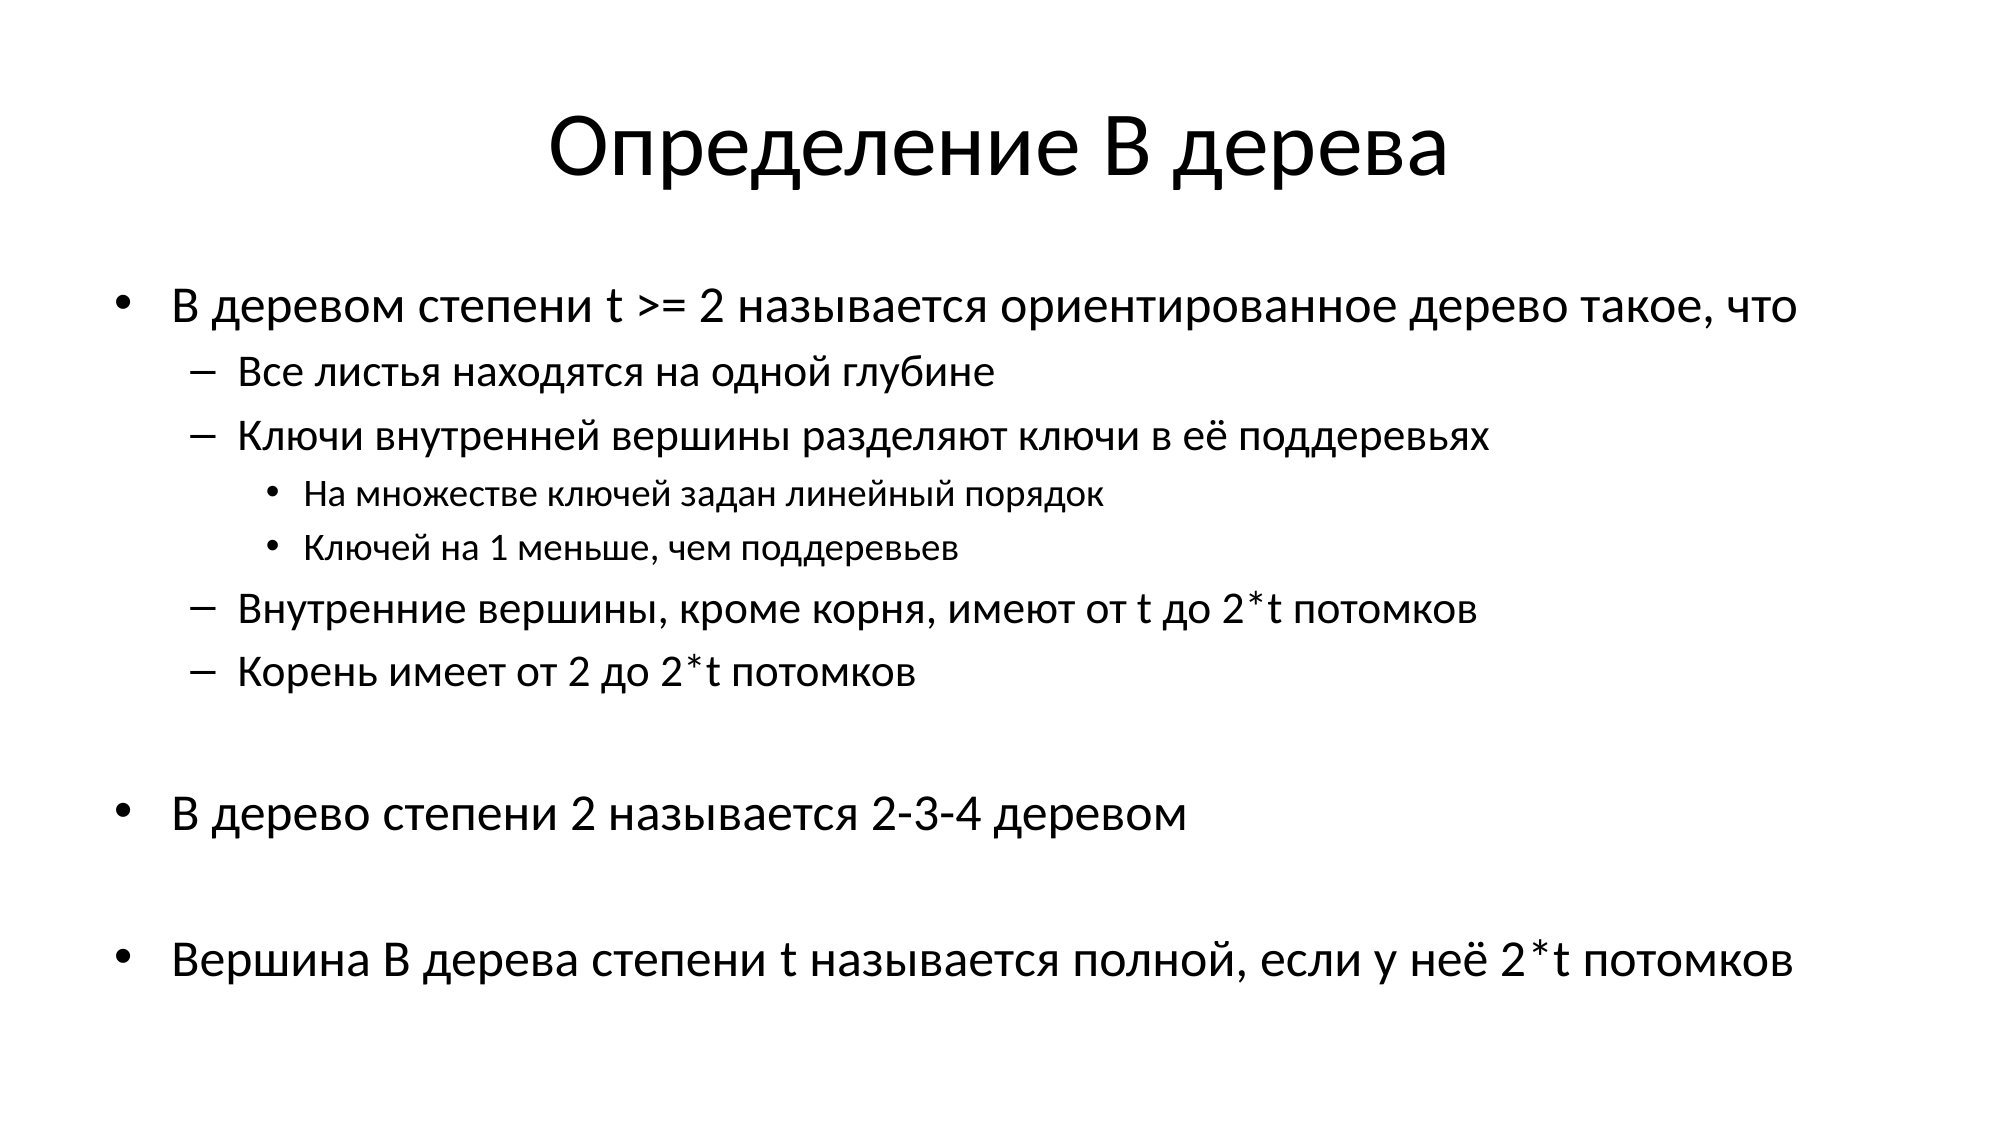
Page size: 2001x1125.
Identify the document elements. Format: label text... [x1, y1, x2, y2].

title Определение B дерева [99, 45, 1900, 233]
list В деревом степени t >= 2 называется ориентированное дерево такое, что Все листья находятся на одной глубине Ключи внутренней вершины разделяют ключи в её поддеревьях На множестве ключей задан линейный порядок Ключей на 1 меньше, чем поддеревьев Внутренние вершины, кроме корня, имеют от t до 2*t потомков Корень имеет от 2 до 2*t потомков В дерево степени 2 называется 2-3-4 деревом Вершина В дерева степени t называется полной, если у неё 2*t потомков [99, 262, 1900, 1005]
